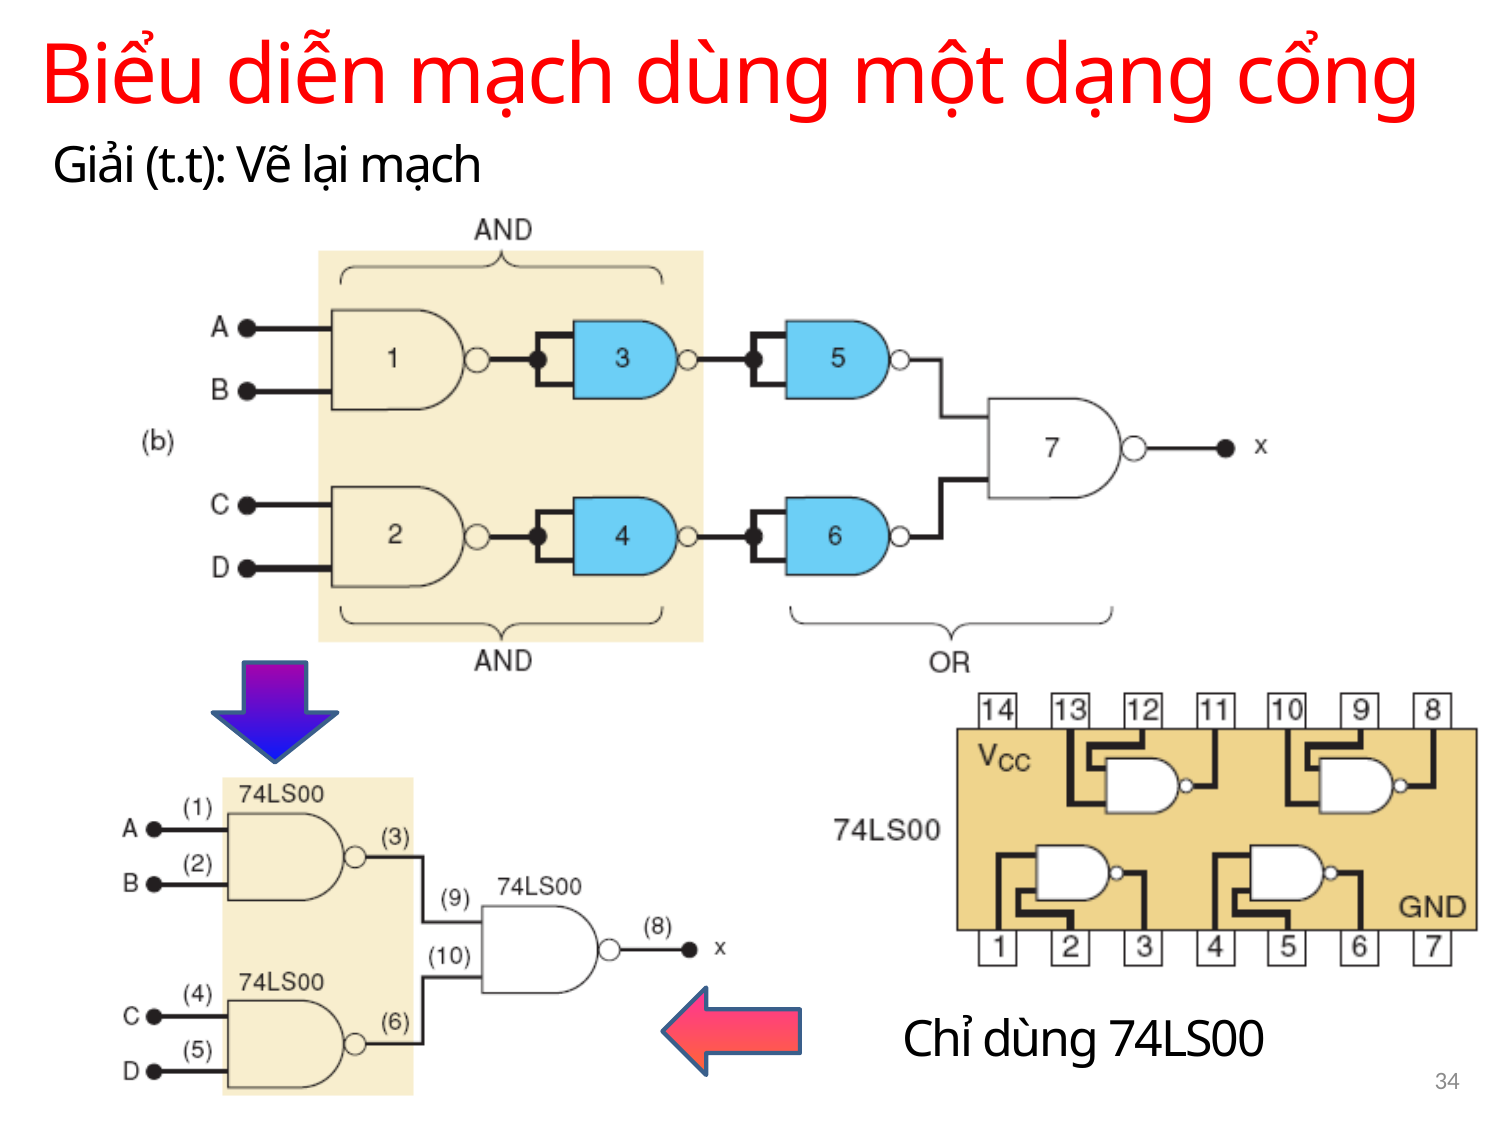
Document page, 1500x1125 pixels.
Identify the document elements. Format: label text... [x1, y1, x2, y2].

text_box Biểu diễn mạch dùng một dạng cổng [24, 12, 1500, 130]
text_box [741, 1007, 802, 1056]
text_box [210, 700, 340, 760]
slide_number 34 [1125, 1050, 1475, 1110]
text_box Giải (t.t): Vẽ lại mạch [37, 124, 1425, 200]
picture [99, 762, 738, 1099]
picture [92, 199, 1488, 977]
text_box Chỉ dùng 74LS00 [887, 999, 1413, 1074]
